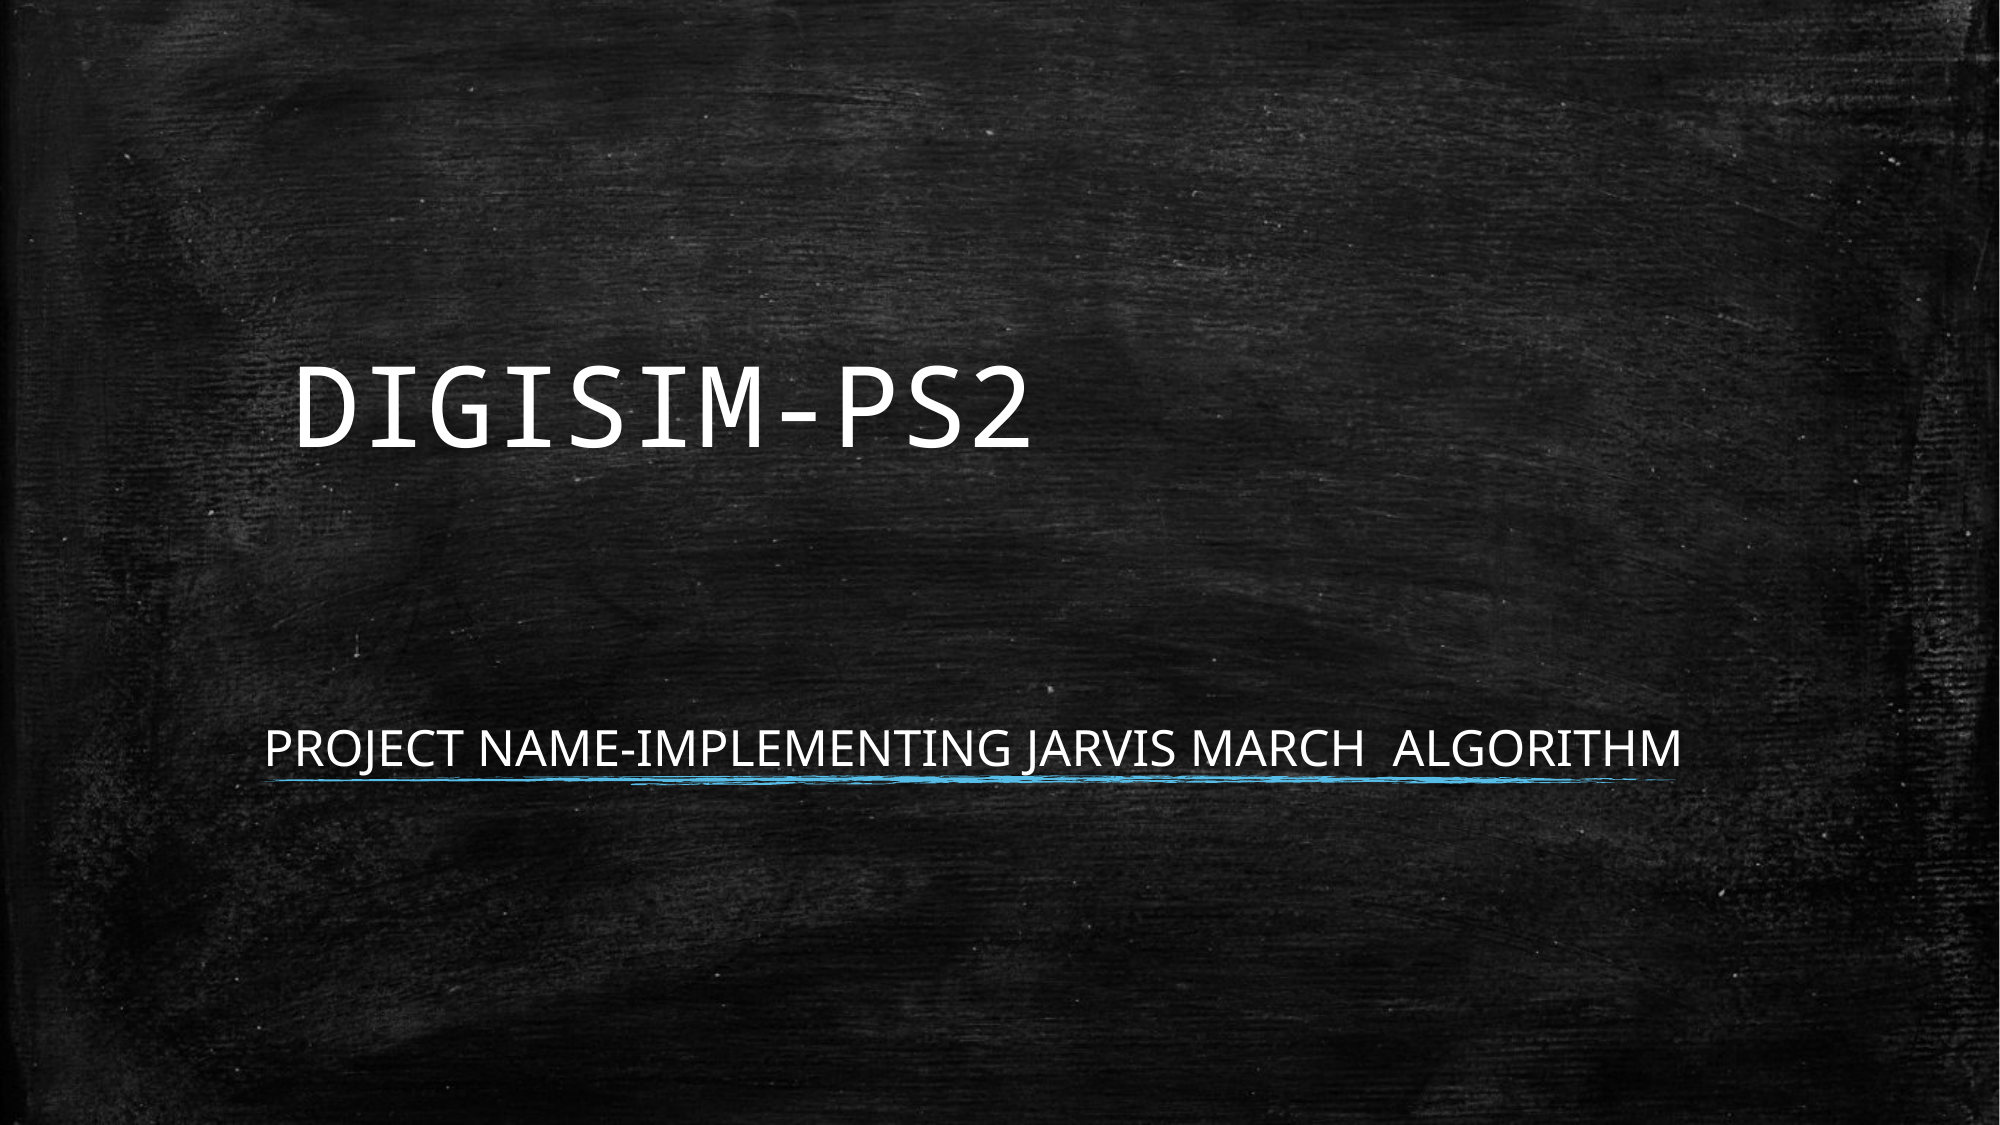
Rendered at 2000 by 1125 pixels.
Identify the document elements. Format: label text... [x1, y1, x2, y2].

subtitle PROJECT NAME-IMPLEMENTING JARVIS MARCH ALGORITHM [248, 715, 1749, 891]
title DIGISIM-PS2 [277, 42, 1778, 480]
